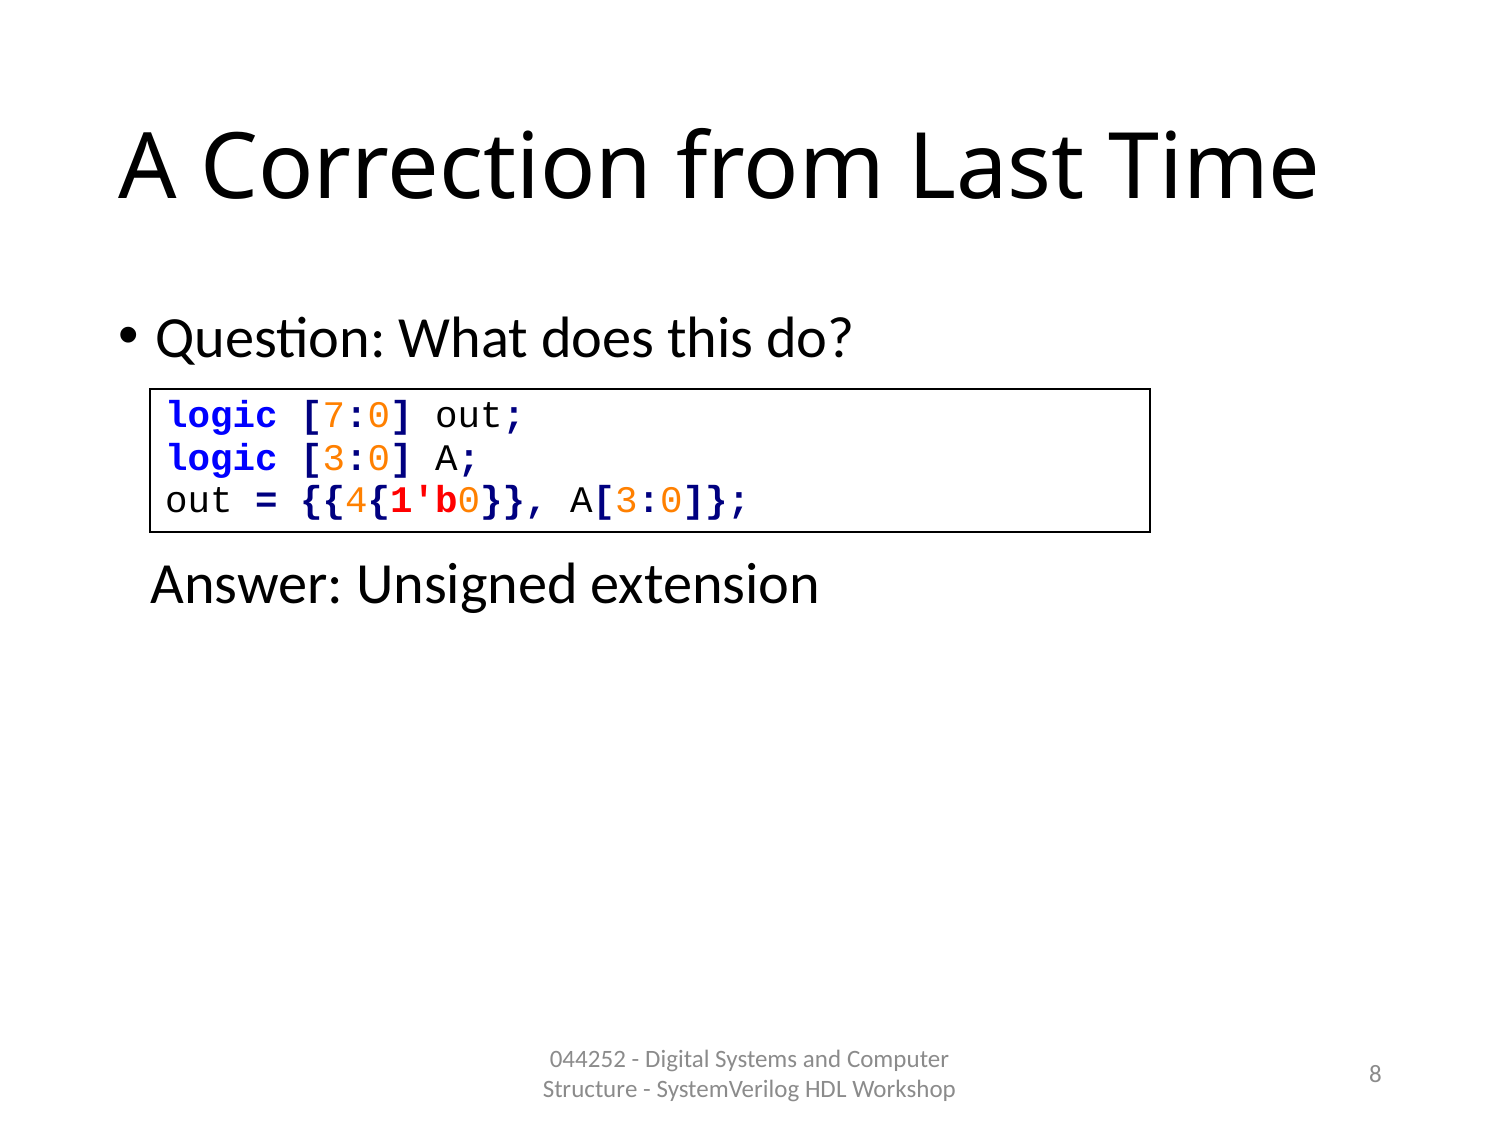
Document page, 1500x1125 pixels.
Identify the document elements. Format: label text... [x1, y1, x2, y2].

title A Correction from Last Time [103, 59, 1397, 278]
footer 044252 - Digital Systems and Computer Structure - SystemVerilog HDL Workshop [496, 1042, 1004, 1103]
slide_number 8 [1059, 1042, 1397, 1103]
table_header logic [7:0] out; logic [3:0] A; out = {{4{1'b0}}, A[3:0]}; [151, 390, 1149, 531]
list Question: What does this do? Answer: Unsigned extension [103, 299, 1397, 1014]
